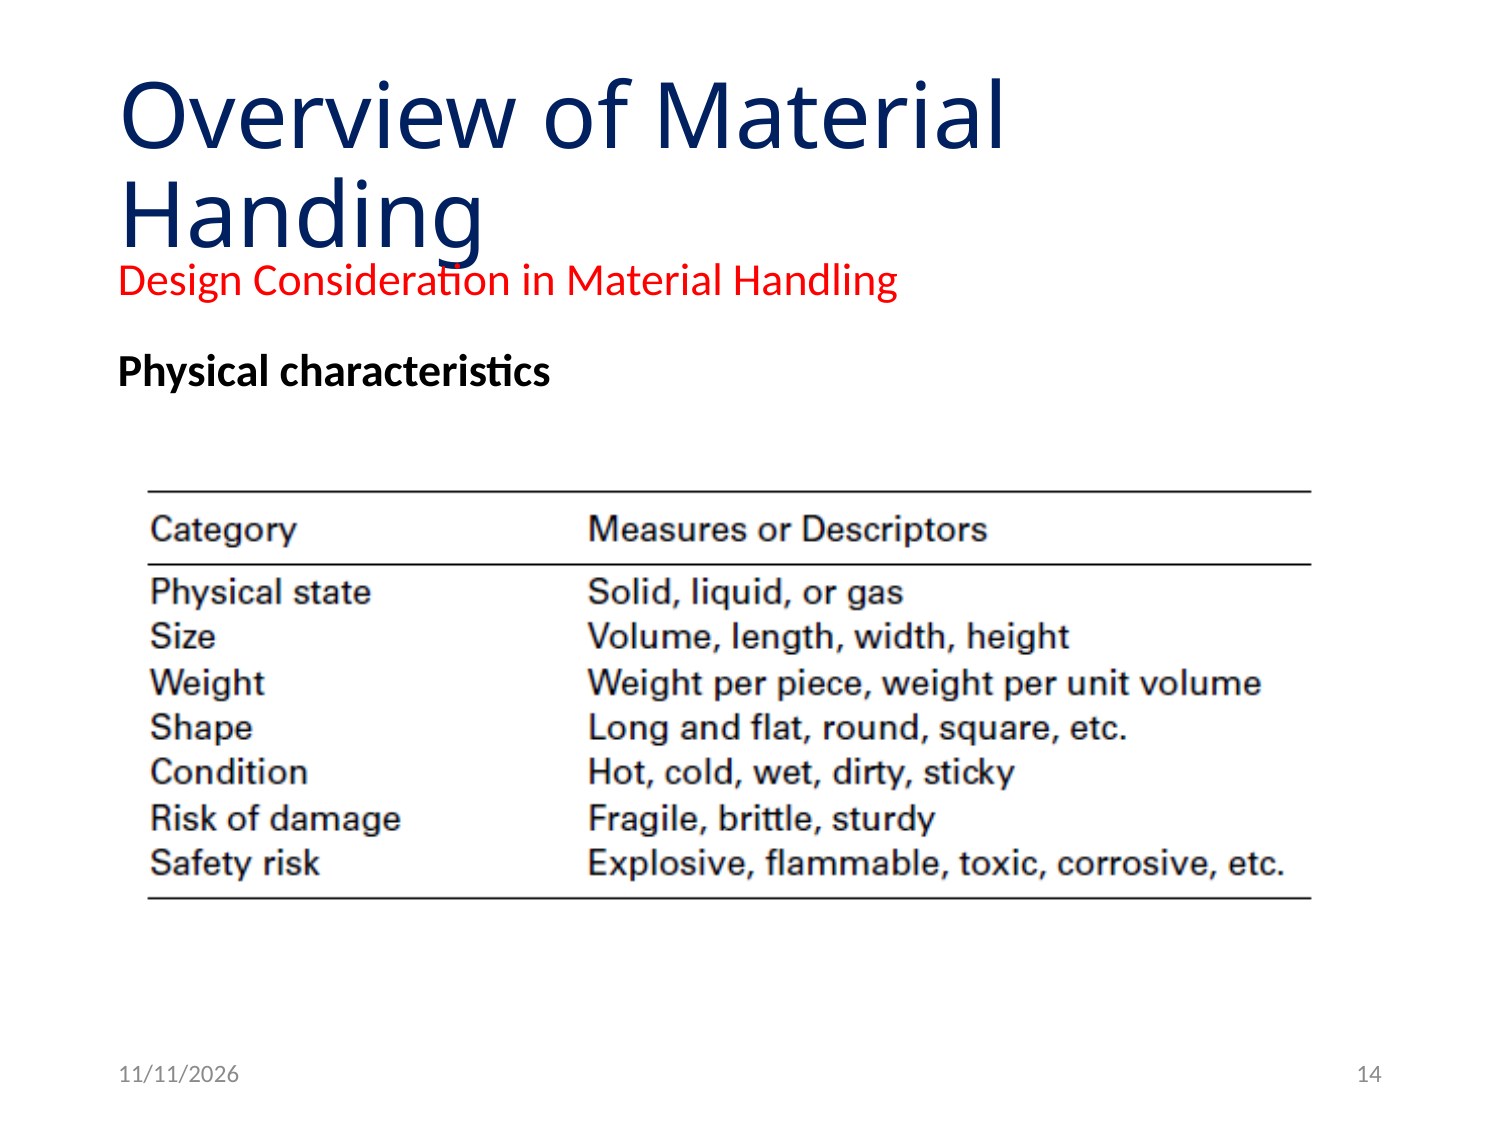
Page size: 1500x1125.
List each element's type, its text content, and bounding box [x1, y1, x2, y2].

title Overview of Material Handing [103, 59, 1397, 242]
slide_number 14 [1059, 1042, 1397, 1103]
picture [130, 475, 1330, 916]
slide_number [103, 1042, 441, 1103]
text_box Physical characteristics [103, 333, 1470, 404]
text_box Design Consideration in Material Handling [103, 242, 1397, 312]
